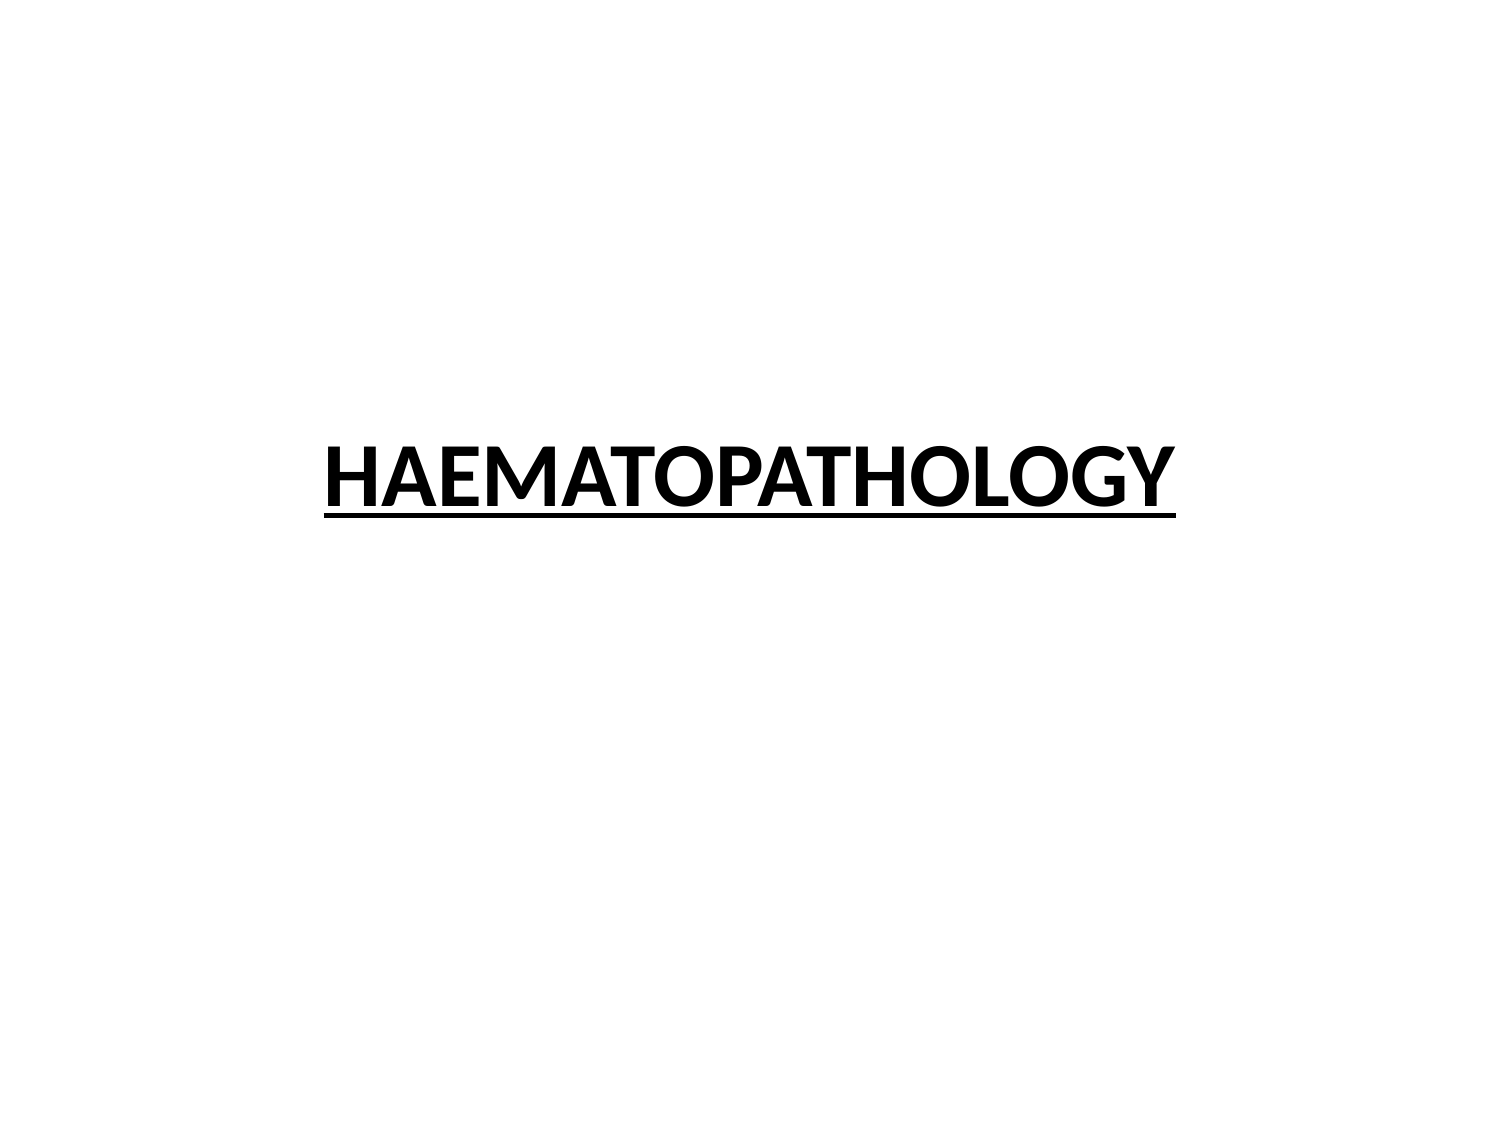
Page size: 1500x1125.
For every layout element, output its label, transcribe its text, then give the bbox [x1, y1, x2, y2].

title HAEMATOPATHOLOGY [112, 349, 1388, 591]
